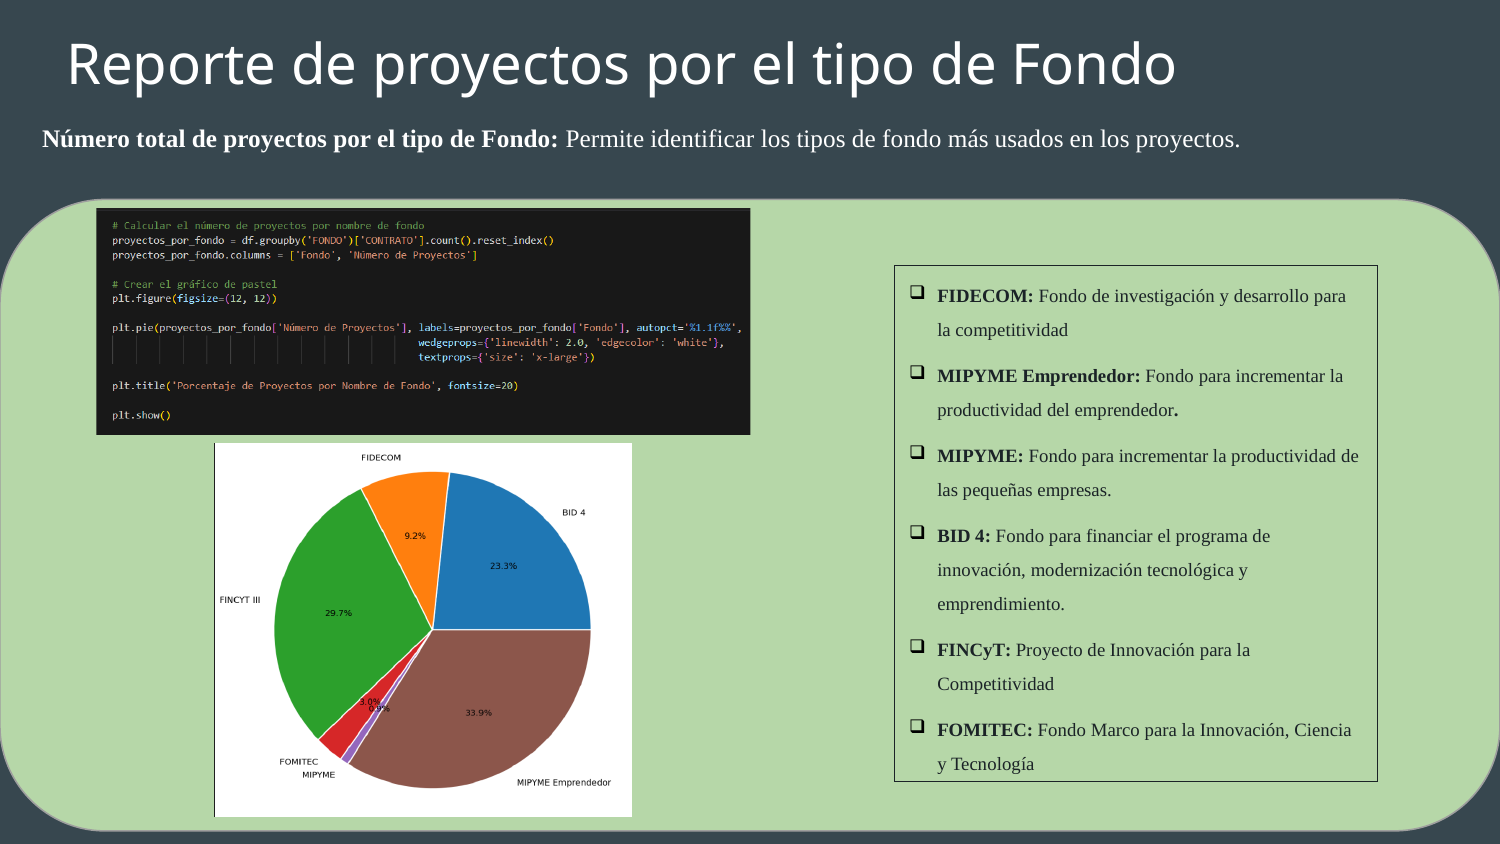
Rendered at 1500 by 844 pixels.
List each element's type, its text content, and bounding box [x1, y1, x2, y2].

picture [96, 208, 751, 435]
picture [213, 443, 632, 817]
text_box [0, 199, 1500, 831]
text_box Número total de proyectos por el tipo de Fondo: Permite identificar los tipos de fondo más usados en los proyectos. [27, 102, 1436, 168]
title Reporte de proyectos por el tipo de Fondo [51, 3, 1449, 98]
text_box FIDECOM: Fondo de investigación y desarrollo para la competitividad MIPYME Emprendedor: Fondo para incrementar la productividad del emprendedor. MIPYME: Fondo para incrementar la productividad de las pequeñas empresas. BID 4: Fondo para financiar el programa de innovación, modernización tecnológica y emprendimiento. FINCyT: Proyecto de Innovación para la Competitividad FOMITEC: Fondo Marco para la Innovación, Ciencia y Tecnología [894, 265, 1378, 782]
